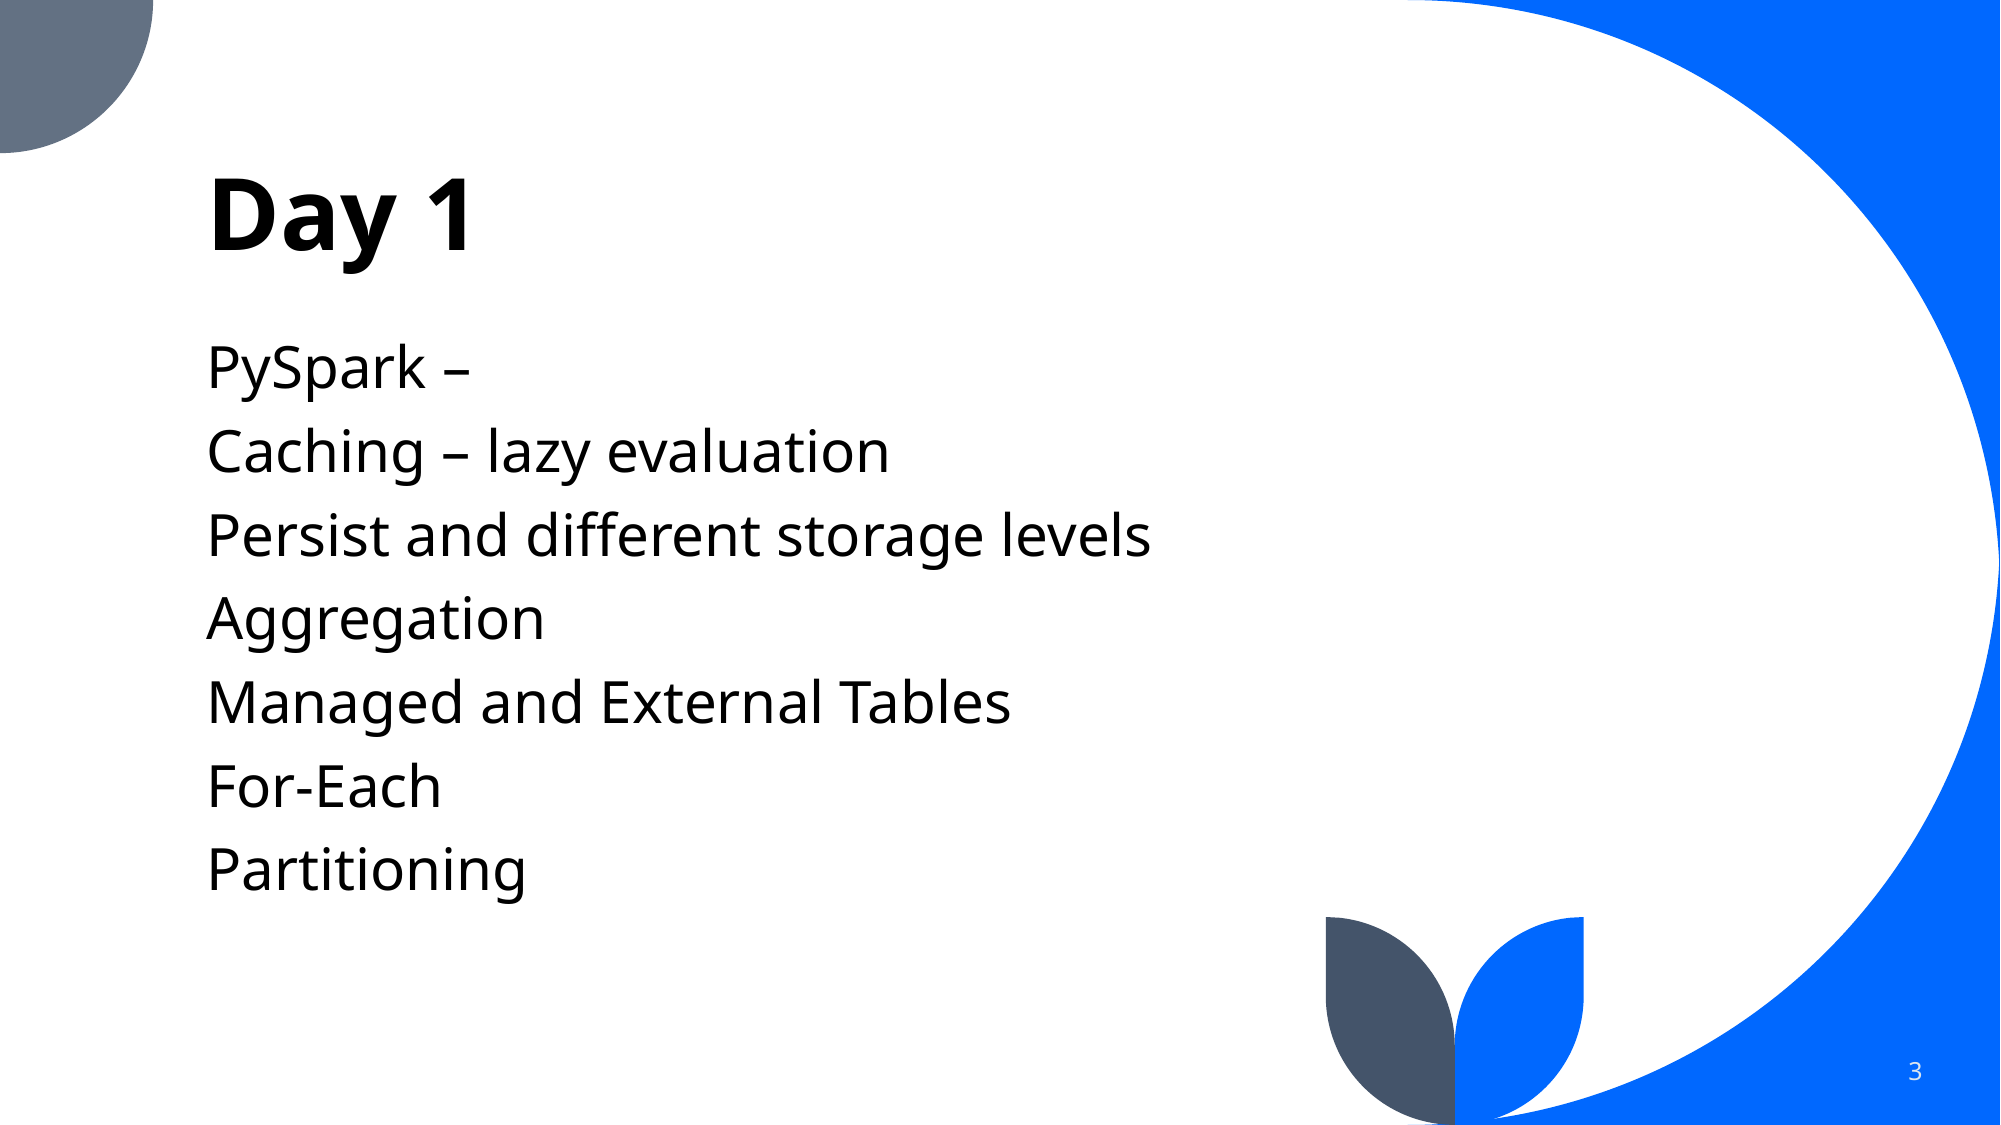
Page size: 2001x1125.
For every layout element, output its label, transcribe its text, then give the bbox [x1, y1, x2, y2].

list PySpark – Caching – lazy evaluation Persist and different storage levels Aggregation Managed and External Tables For-Each Partitioning [191, 330, 1796, 1043]
title Day 1 [191, 62, 1796, 280]
slide_number 3 [1665, 1042, 1938, 1103]
